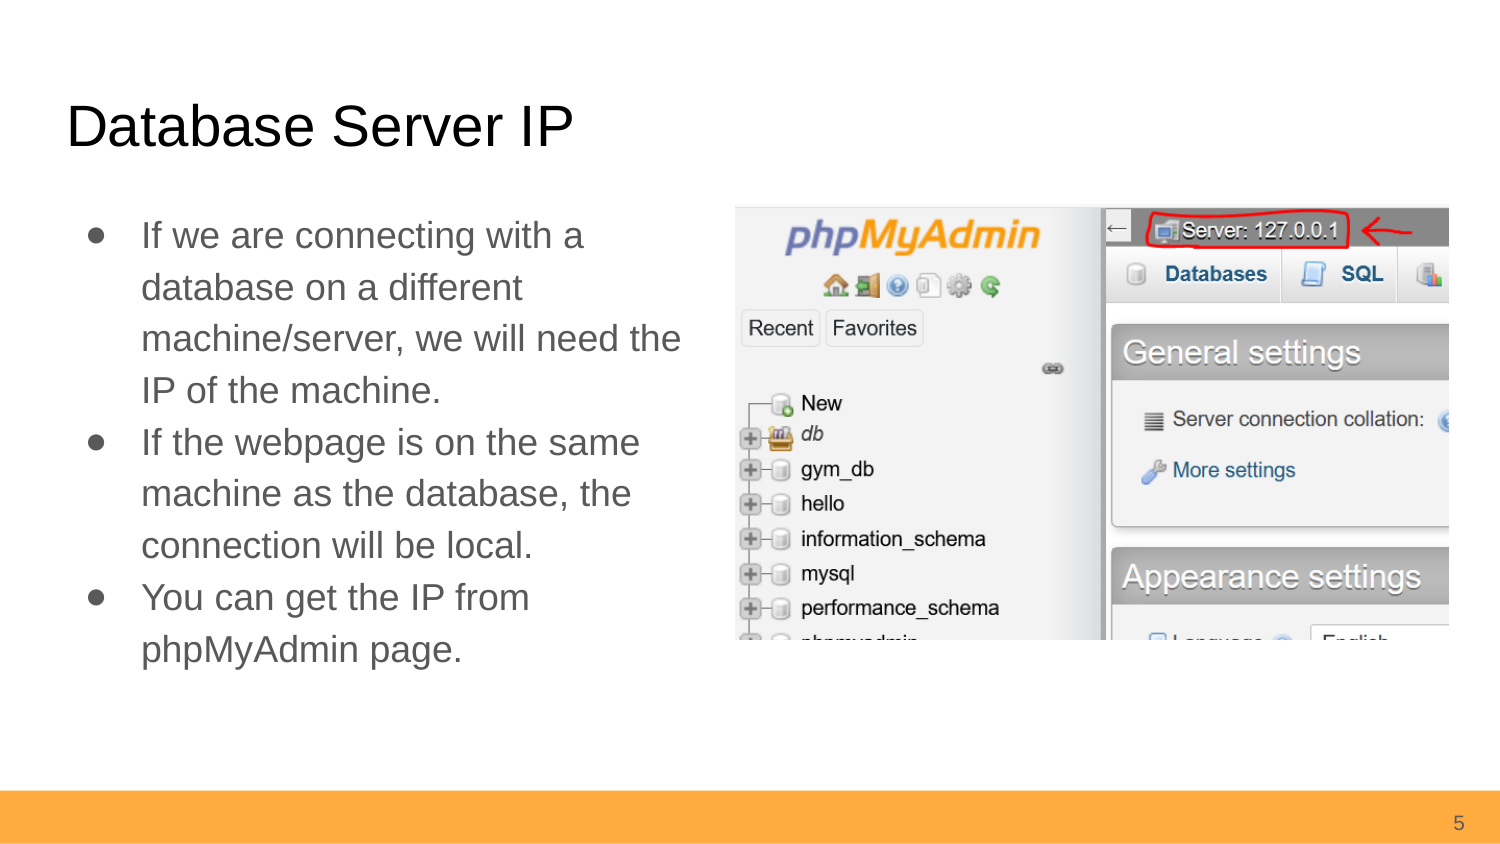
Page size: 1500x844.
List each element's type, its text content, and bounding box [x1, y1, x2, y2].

title Database Server IP [51, 72, 1449, 167]
slide_number 5 [1389, 789, 1480, 844]
picture [735, 203, 1450, 640]
list If we are connecting with a database on a different machine/server, we will need the IP of the machine. If the webpage is on the same machine as the database, the connection will be local. You can get the IP from phpMyAdmin page. [51, 189, 709, 750]
